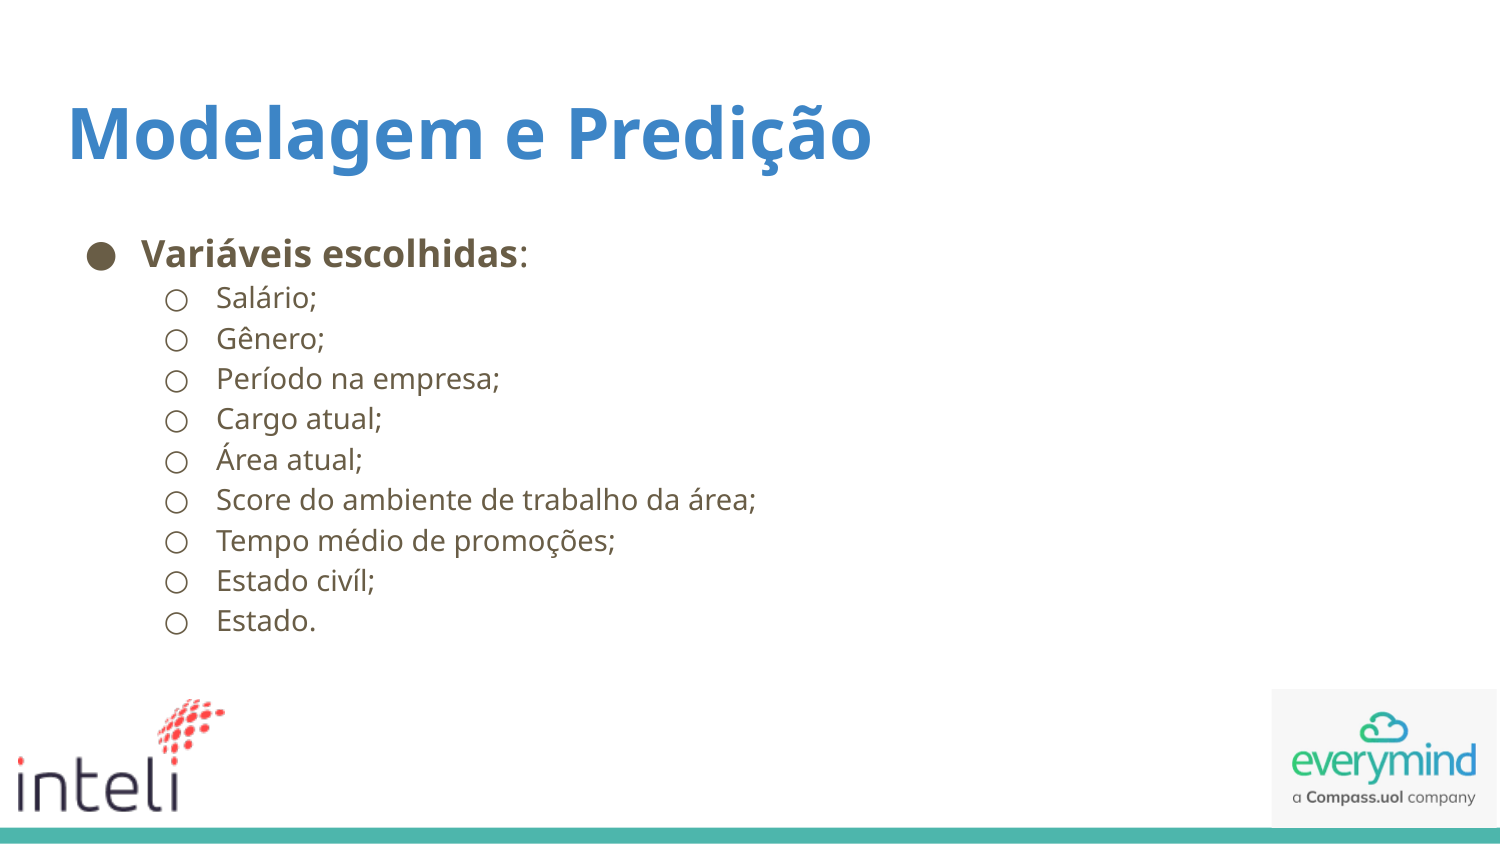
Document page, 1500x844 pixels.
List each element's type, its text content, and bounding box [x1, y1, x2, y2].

list Variáveis escolhidas: Salário; Gênero; Período na empresa; Cargo atual; Área atual; Score do ambiente de trabalho da área; Tempo médio de promoções; Estado civíl; Estado. [51, 207, 1449, 750]
picture [18, 698, 225, 837]
picture [1271, 689, 1497, 828]
title Modelagem e Predição [51, 72, 1449, 189]
